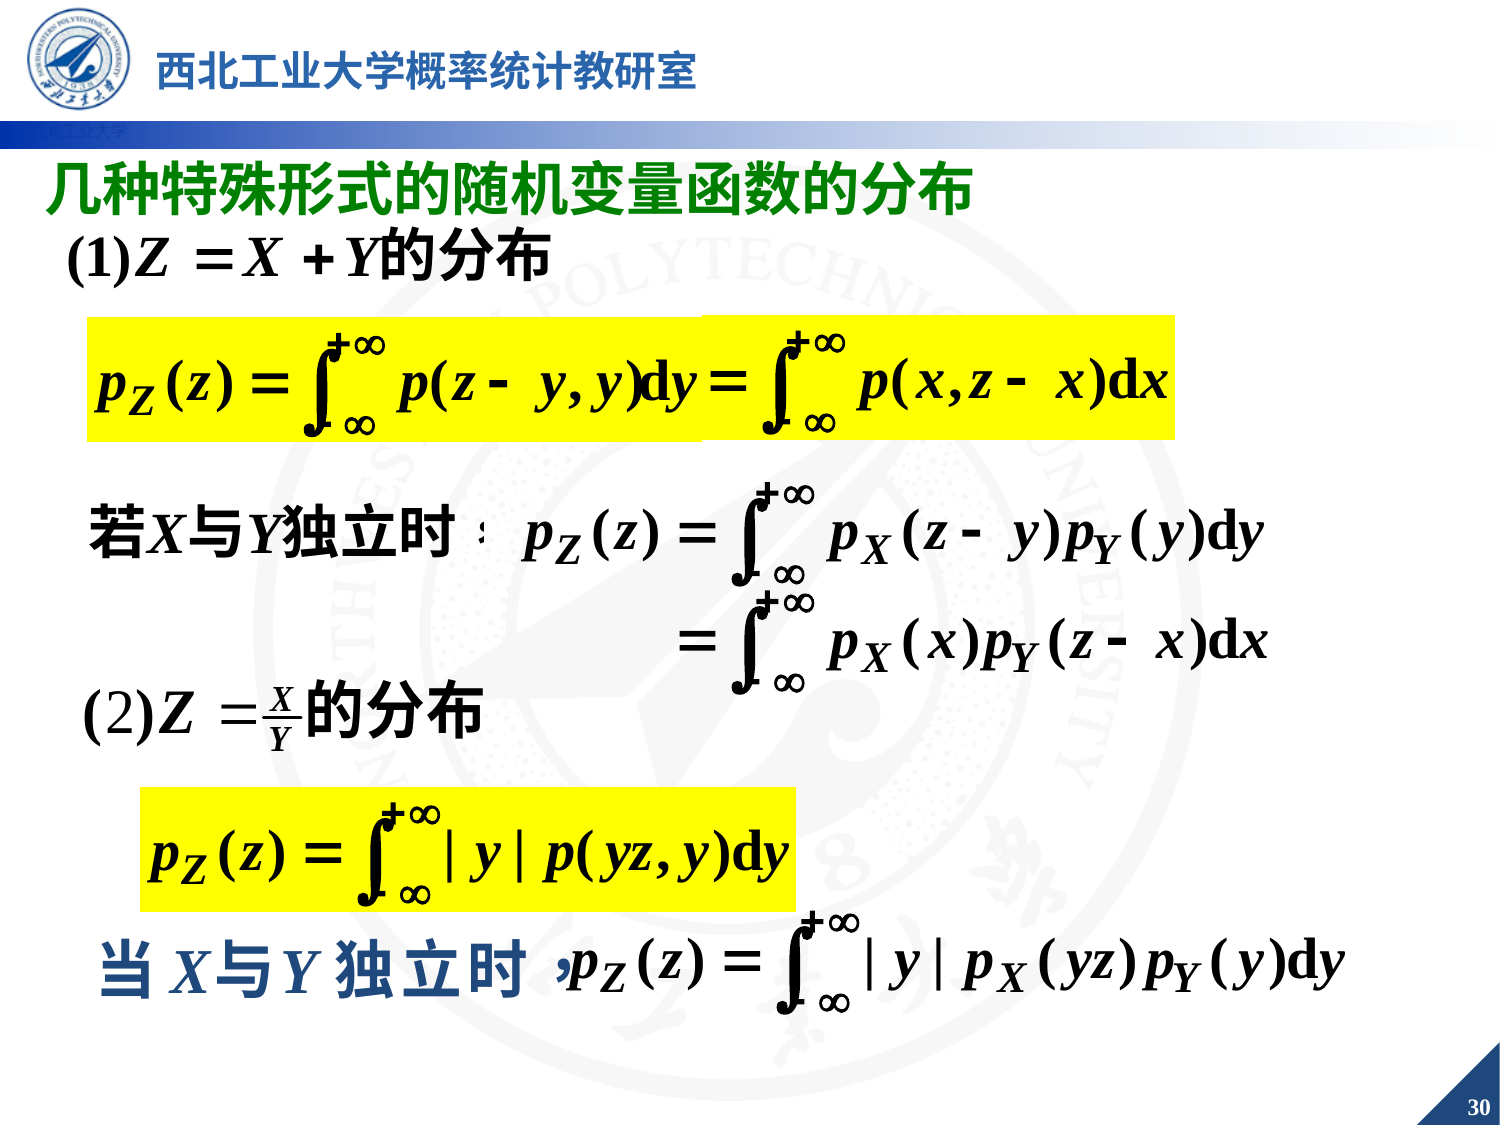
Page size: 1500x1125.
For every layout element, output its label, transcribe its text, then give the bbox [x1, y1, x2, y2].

text_box 几种特殊形式的随机变量函数的分布 [29, 133, 1128, 214]
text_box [97, 935, 553, 1013]
picture [3, 1, 152, 121]
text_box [87, 500, 484, 567]
slide_number 30 [1416, 1067, 1500, 1125]
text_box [139, 786, 797, 913]
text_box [87, 317, 697, 443]
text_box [75, 669, 495, 765]
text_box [558, 894, 1351, 1021]
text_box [670, 574, 1276, 701]
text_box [64, 224, 559, 296]
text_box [701, 314, 1175, 441]
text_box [513, 466, 1271, 592]
